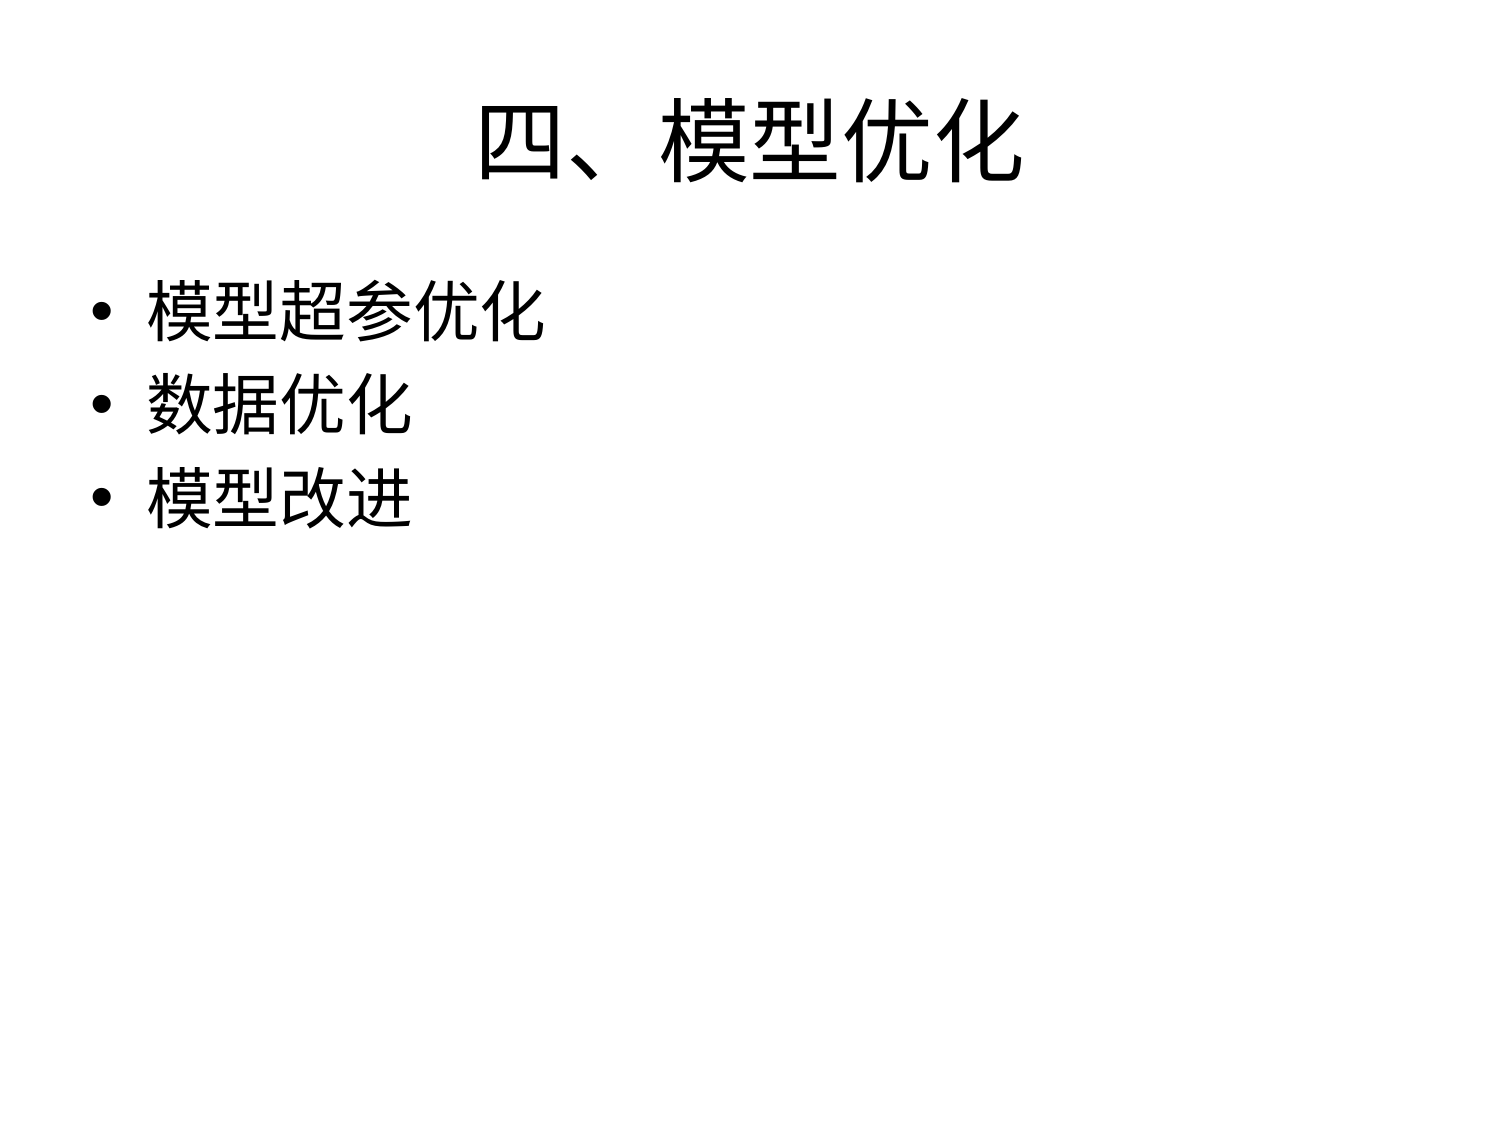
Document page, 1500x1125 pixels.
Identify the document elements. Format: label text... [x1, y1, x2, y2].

list 模型超参优化 数据优化 模型改进 [75, 262, 1425, 1005]
title 四、模型优化 [75, 45, 1425, 233]
